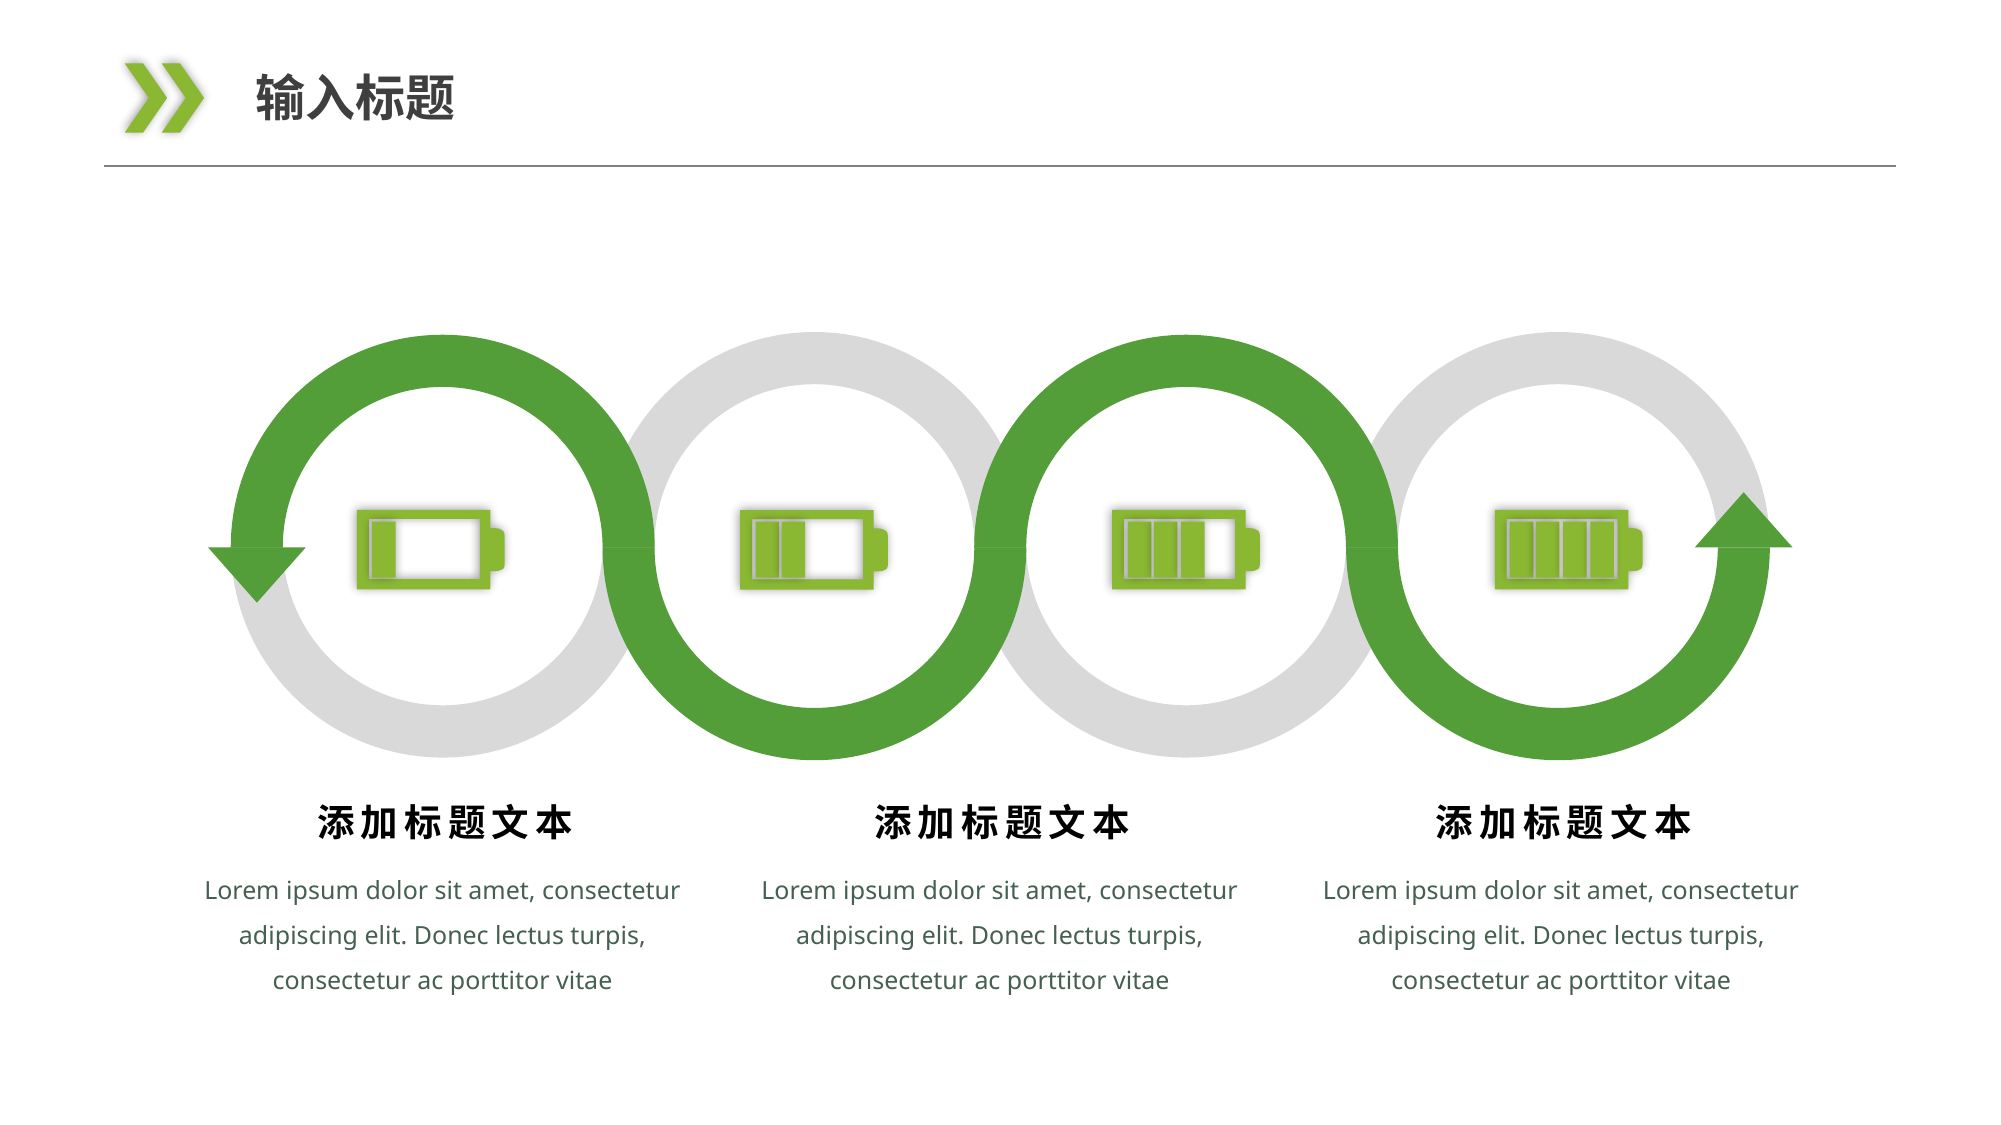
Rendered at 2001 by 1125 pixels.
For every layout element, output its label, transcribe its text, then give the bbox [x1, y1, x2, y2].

text_box Lorem ipsum dolor sit amet, consectetur adipiscing elit. Donec lectus turpis, consectetur ac porttitor vitae [729, 852, 1270, 1002]
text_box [104, 59, 1896, 166]
text_box Lorem ipsum dolor sit amet, consectetur adipiscing elit. Donec lectus turpis, consectetur ac porttitor vitae [172, 852, 713, 1002]
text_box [208, 334, 655, 603]
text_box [1346, 492, 1793, 761]
text_box [655, 330, 1001, 546]
text_box [973, 333, 1392, 549]
text_box [1001, 549, 1346, 759]
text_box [356, 509, 505, 590]
text_box [608, 546, 1028, 762]
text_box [1112, 509, 1260, 590]
text_box 添加标题文本 [859, 791, 1146, 852]
text_box 添加标题文本 [1420, 791, 1707, 852]
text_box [740, 509, 888, 590]
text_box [1494, 509, 1643, 590]
text_box [237, 603, 628, 759]
text_box Lorem ipsum dolor sit amet, consectetur adipiscing elit. Donec lectus turpis, consectetur ac porttitor vitae [1291, 852, 1832, 1002]
text_box 添加标题文本 [302, 791, 588, 852]
text_box [1371, 330, 1765, 492]
